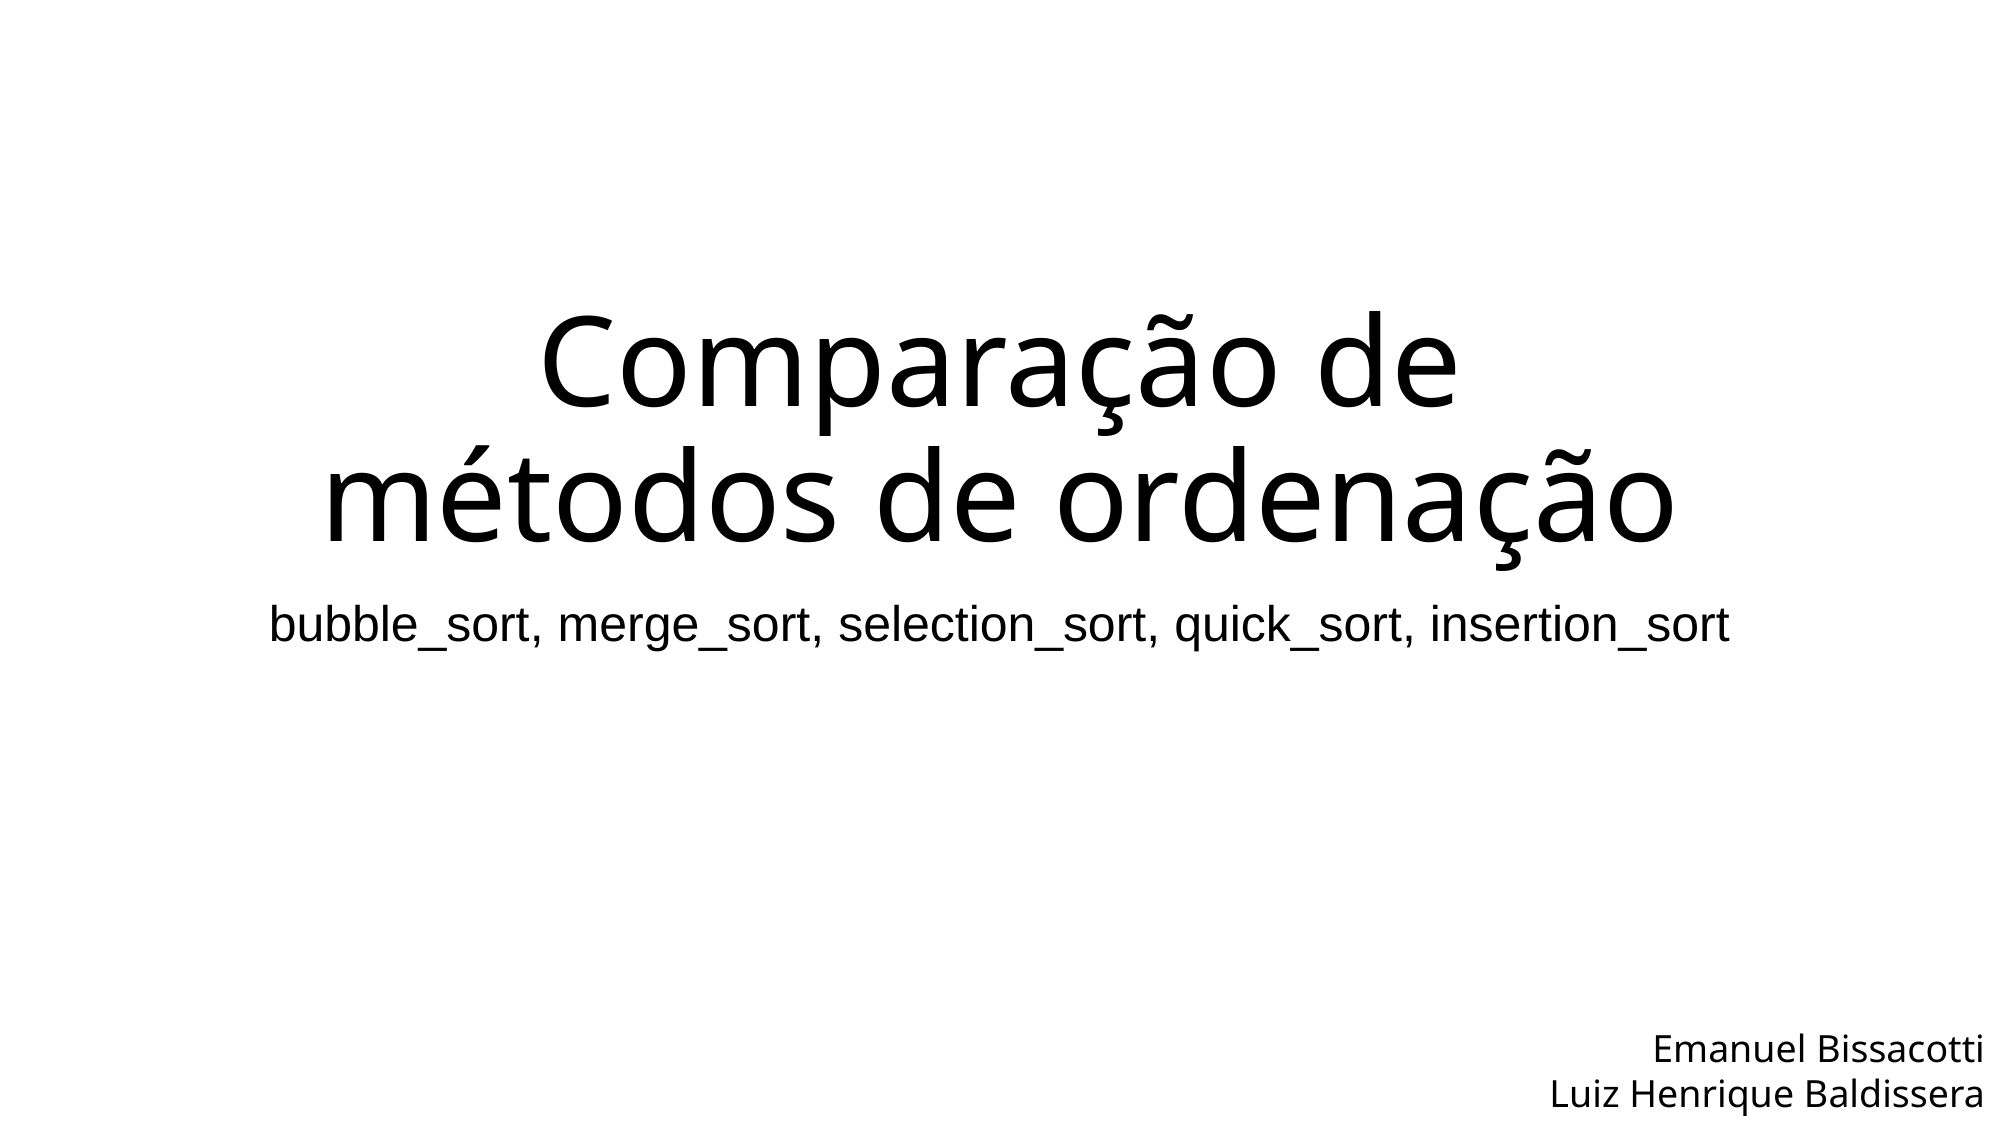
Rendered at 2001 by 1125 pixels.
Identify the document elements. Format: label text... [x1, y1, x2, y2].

text_box Emanuel Bissacotti Luiz Henrique Baldissera [1423, 1017, 2000, 1123]
subtitle bubble_sort, merge_sort, selection_sort, quick_sort, insertion_sort [249, 590, 1750, 863]
title Comparação de métodos de ordenação [249, 184, 1750, 576]
